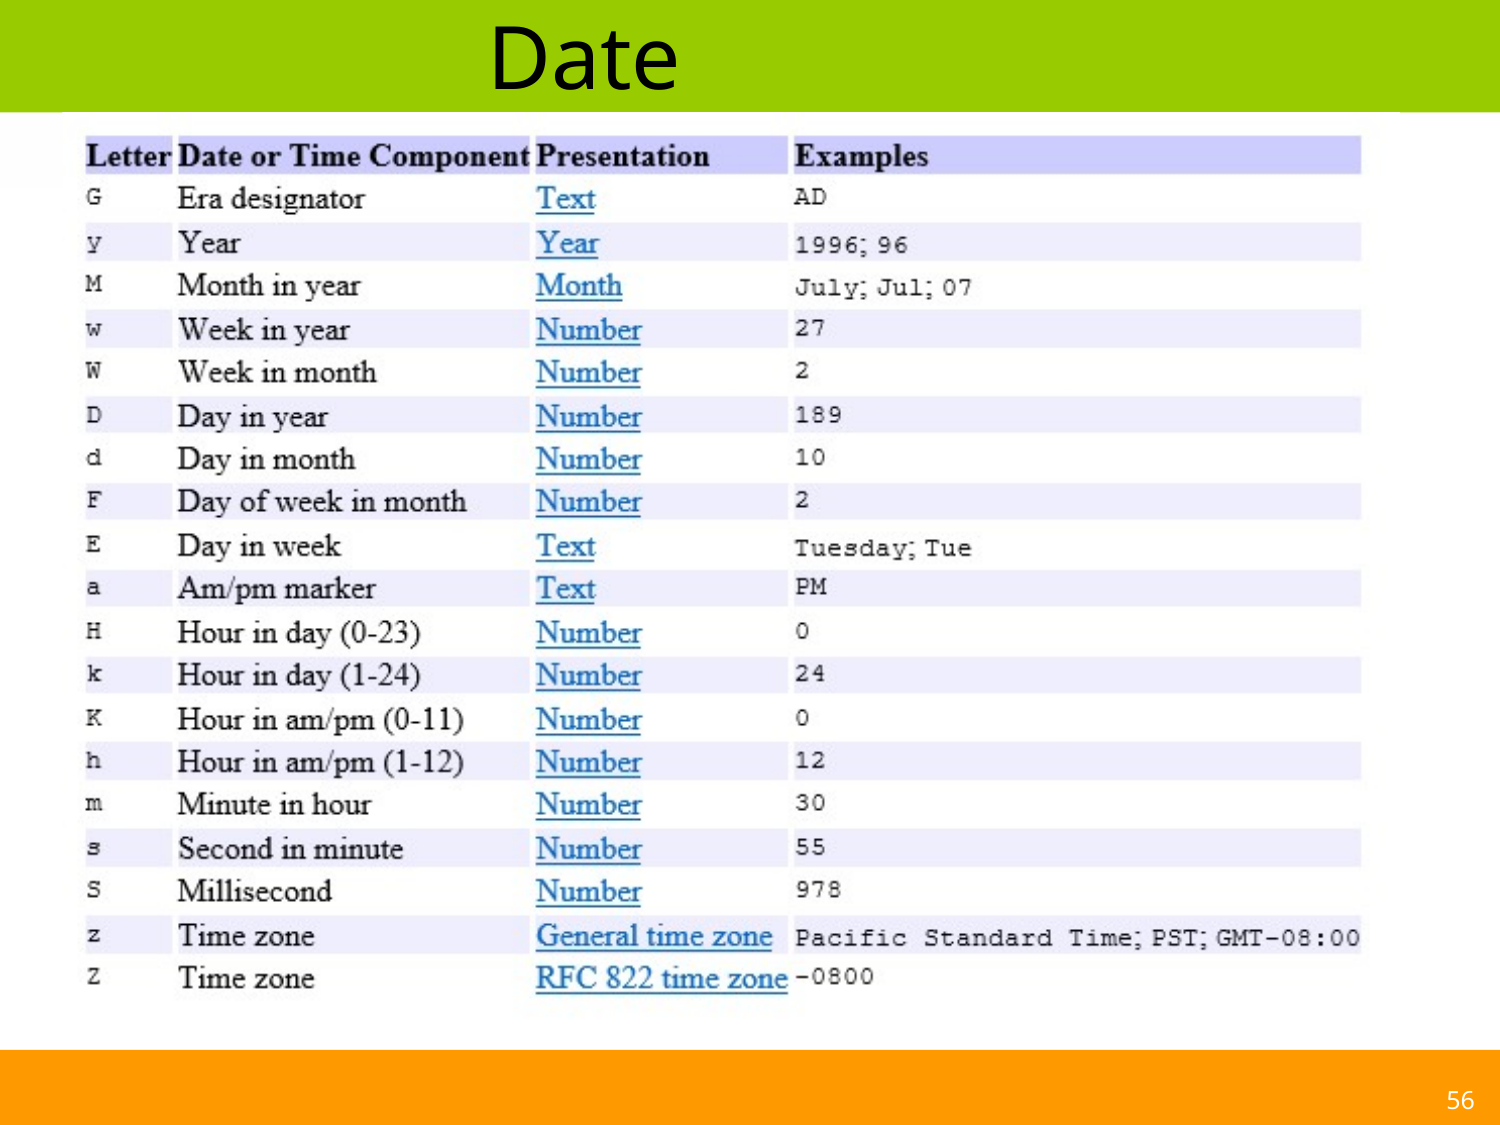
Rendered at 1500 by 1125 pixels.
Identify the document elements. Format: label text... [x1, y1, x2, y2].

text_box [62, 197, 1400, 1025]
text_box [0, 0, 1500, 188]
slide_number 56 [1440, 1084, 1479, 1125]
